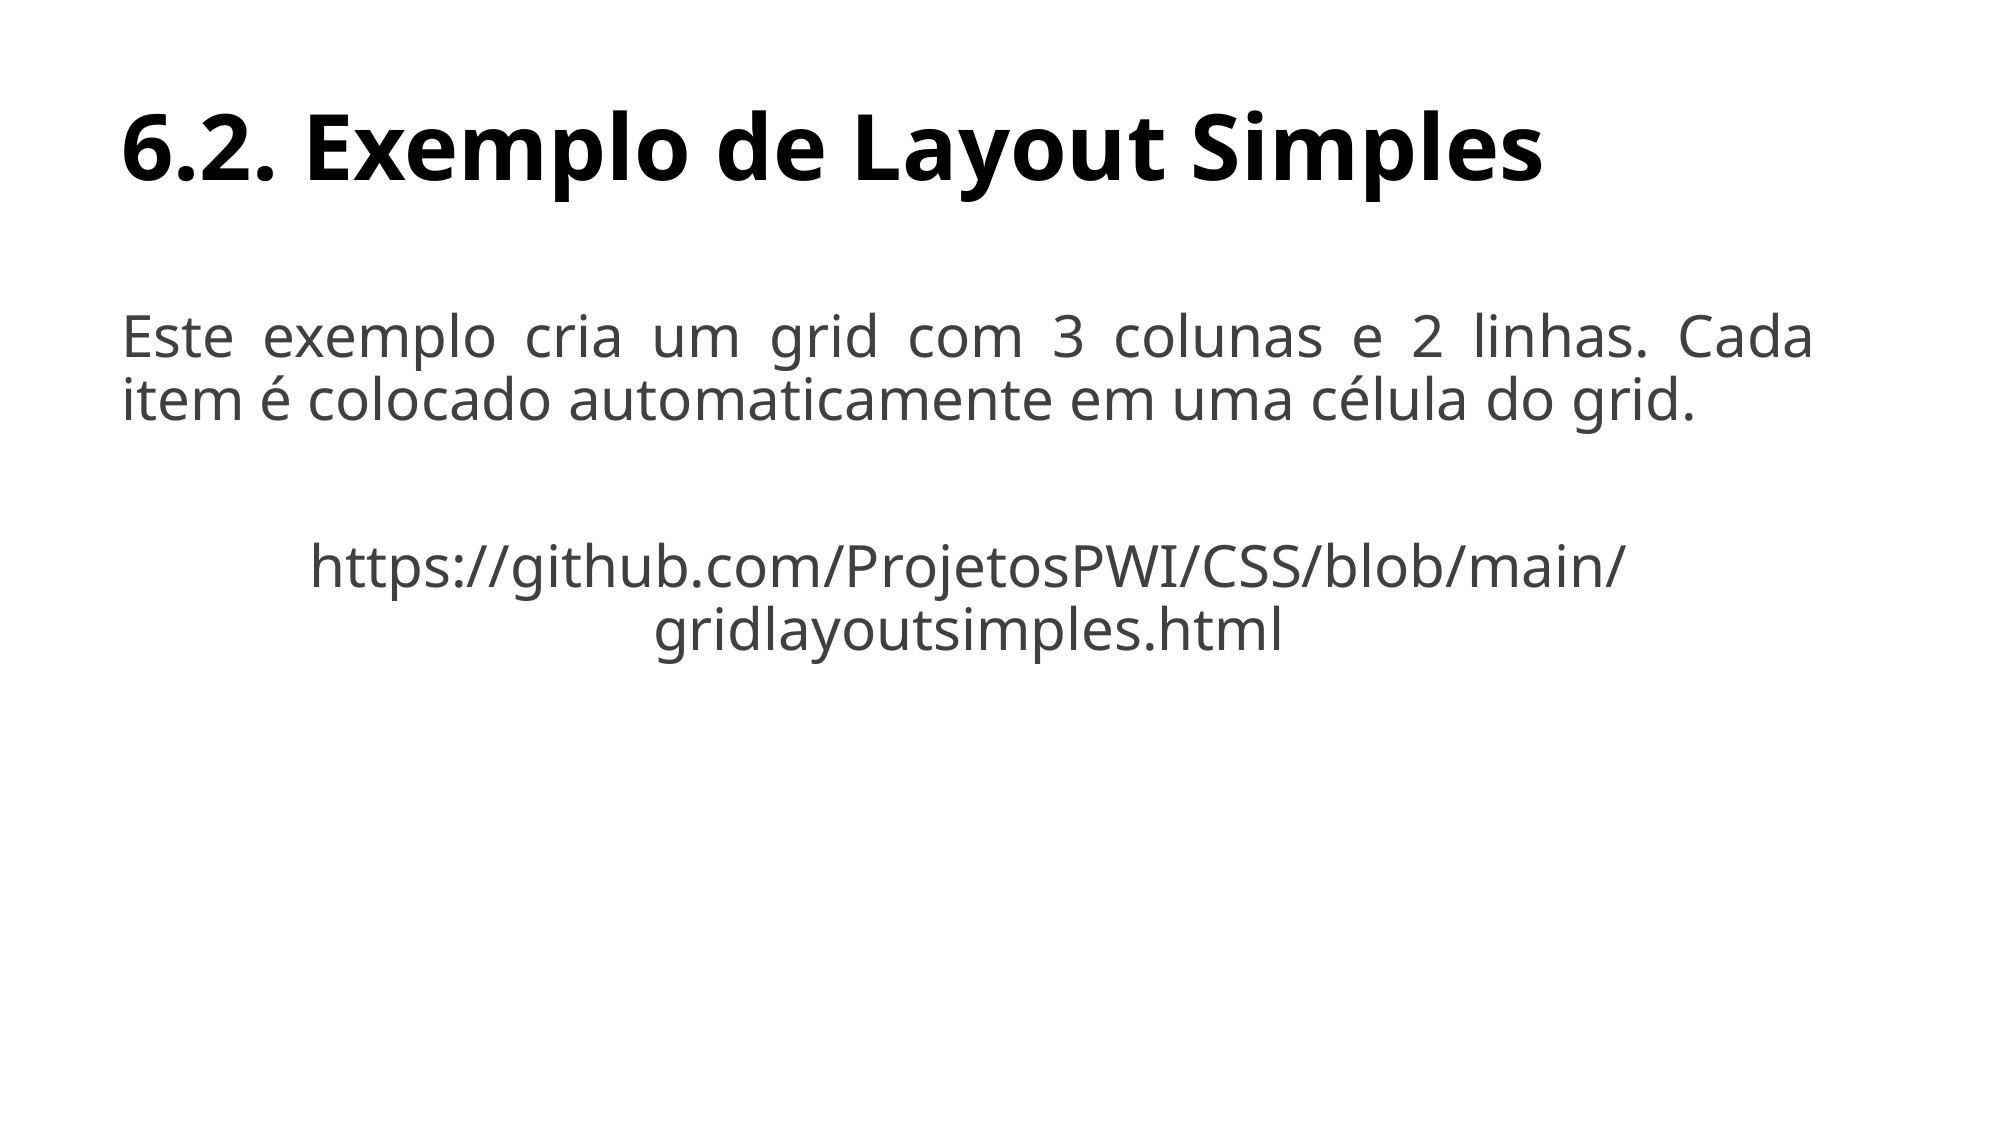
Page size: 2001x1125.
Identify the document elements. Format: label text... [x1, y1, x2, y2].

list Este exemplo cria um grid com 3 colunas e 2 linhas. Cada item é colocado automaticamente em uma célula do grid. https://github.com/ProjetosPWI/CSS/blob/main/gridlayoutsimples.html [106, 299, 1832, 1014]
title 6.2. Exemplo de Layout Simples [106, 42, 1832, 260]
